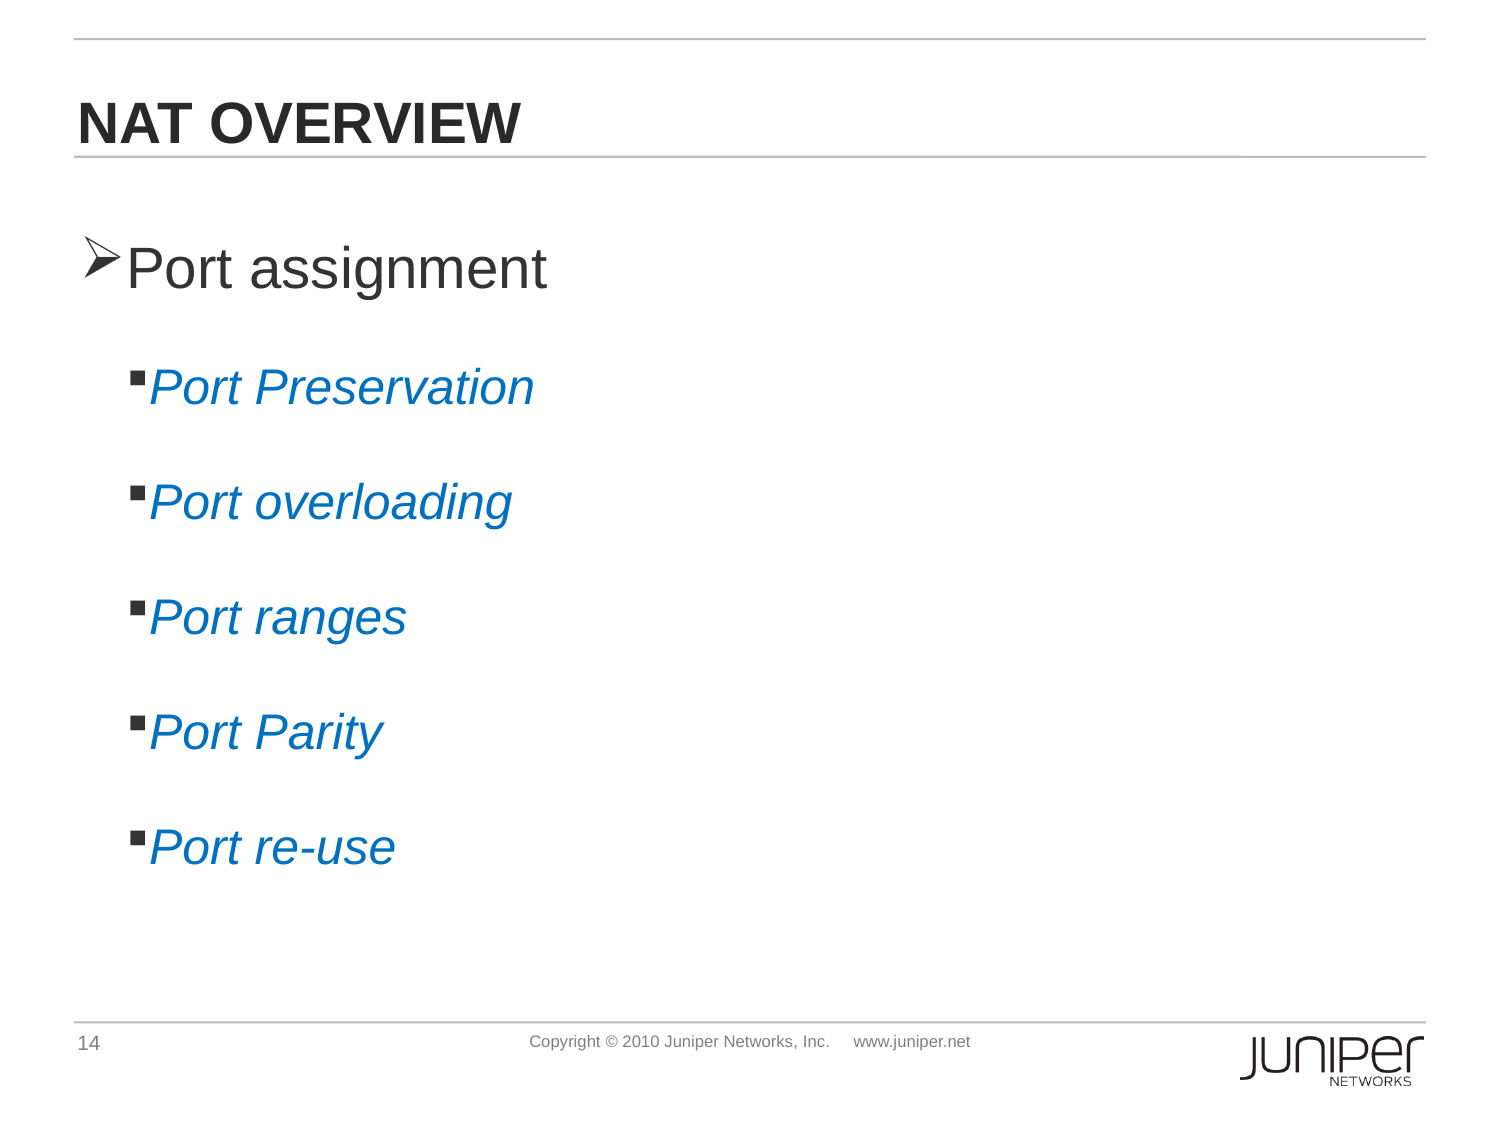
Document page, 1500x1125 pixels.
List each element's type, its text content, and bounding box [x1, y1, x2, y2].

list Port assignment Port Preservation Port overloading Port ranges Port Parity Port re-use [79, 187, 1404, 994]
picture [1240, 1036, 1424, 1086]
title NAT Overview [77, 41, 1427, 164]
